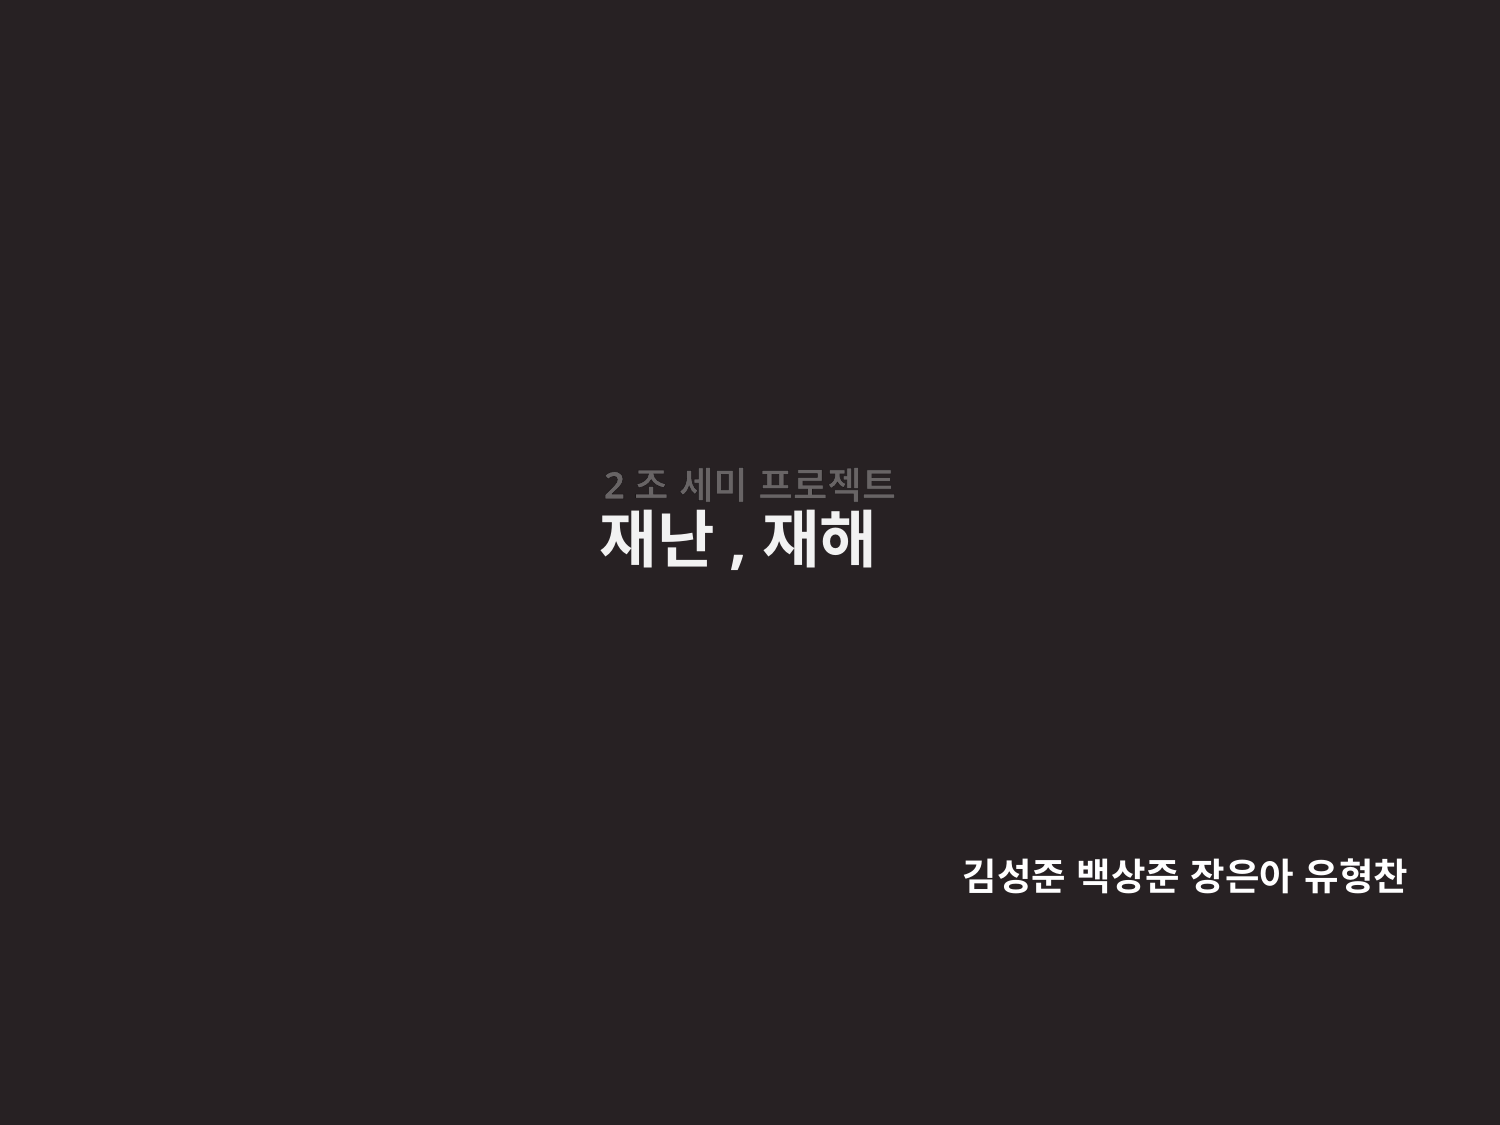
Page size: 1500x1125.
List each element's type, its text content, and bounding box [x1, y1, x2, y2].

text_box 재난,재해 [41, 493, 1471, 583]
text_box 김성준 백상준 장은아 유형찬 [112, 845, 1424, 906]
text_box 2조 세미 프로젝트 [476, 453, 1024, 514]
